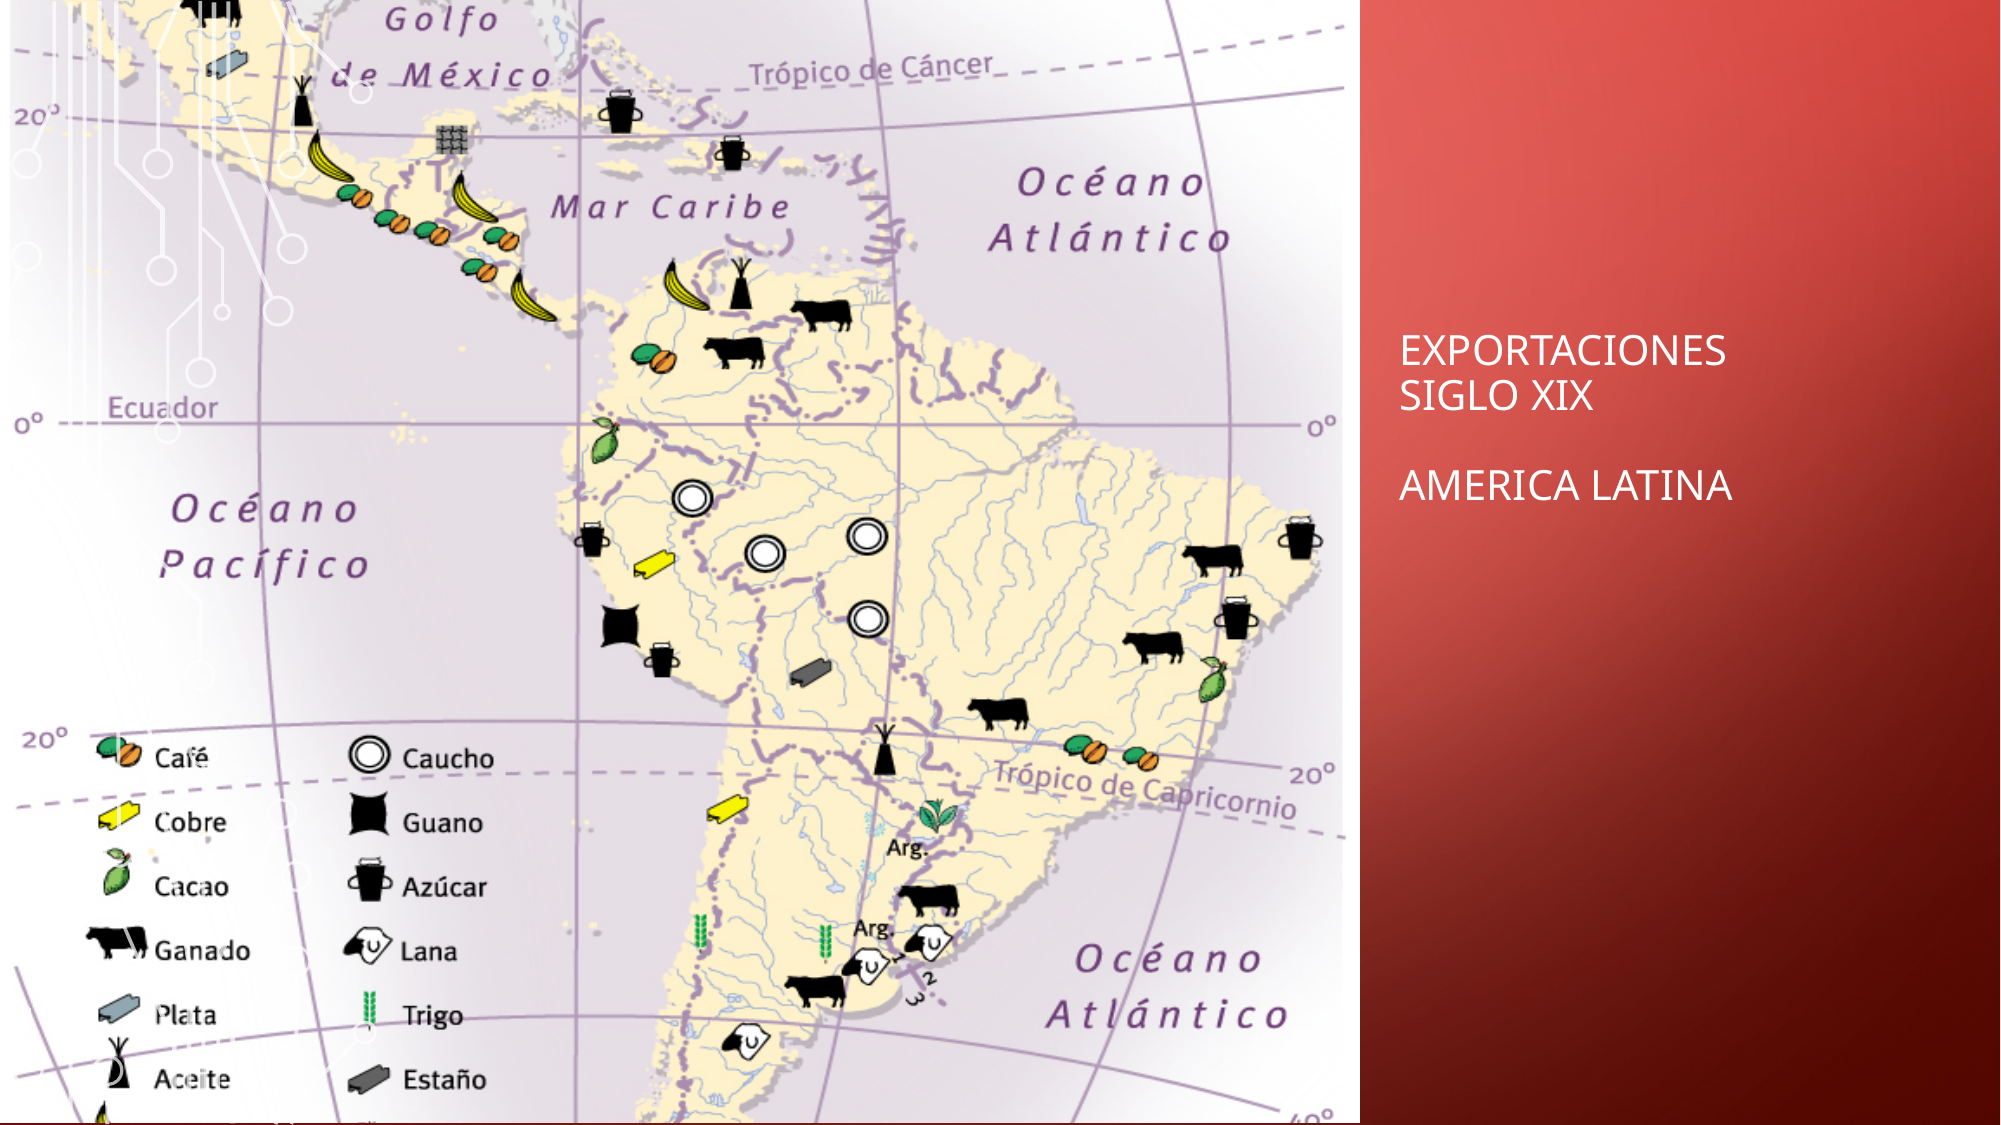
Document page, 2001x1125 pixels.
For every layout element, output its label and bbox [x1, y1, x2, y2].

picture [379, 0, 1361, 1124]
text_box [379, 0, 2000, 1125]
text_box [0, 0, 379, 1125]
